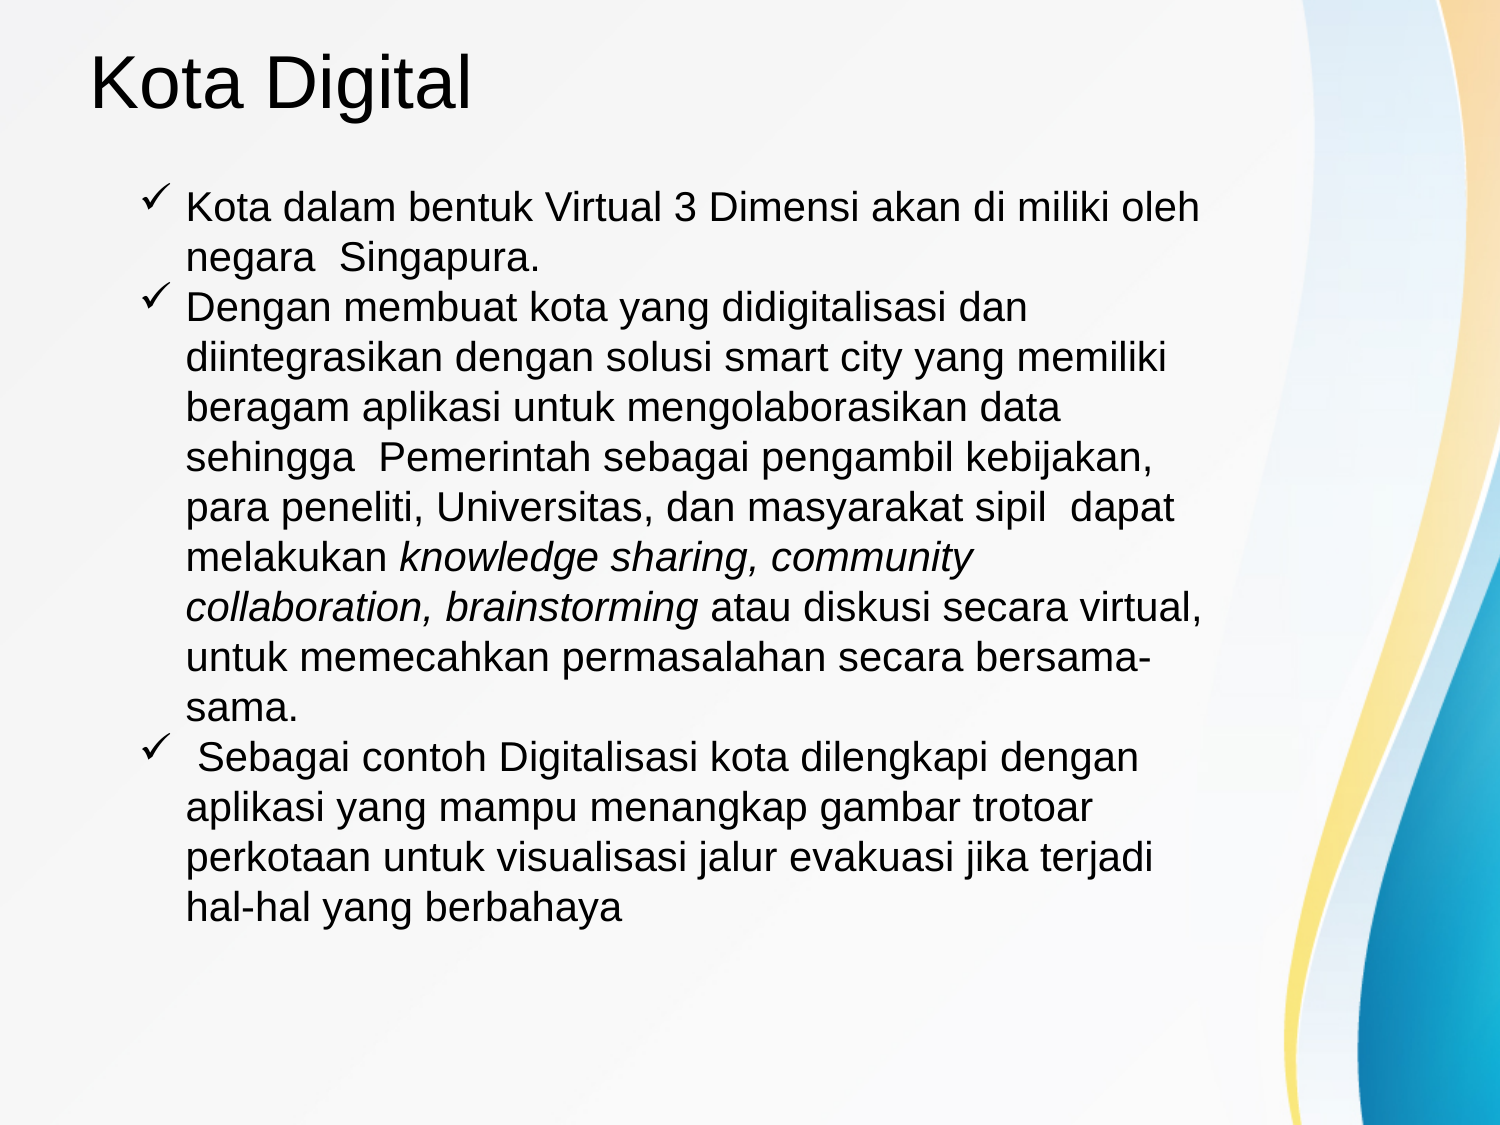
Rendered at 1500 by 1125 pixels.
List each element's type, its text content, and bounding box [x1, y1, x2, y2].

text_box Kota dalam bentuk Virtual 3 Dimensi akan di miliki oleh negara Singapura. Dengan membuat kota yang didigitalisasi dan diintegrasikan dengan solusi smart city yang memiliki beragam aplikasi untuk mengolaborasikan data sehingga Pemerintah sebagai pengambil kebijakan, para peneliti, Universitas, dan masyarakat sipil dapat melakukan knowledge sharing, community collaboration, brainstorming atau diskusi secara virtual, untuk memecahkan permasalahan secara bersama-sama. Sebagai contoh Digitalisasi kota dilengkapi dengan aplikasi yang mampu menangkap gambar trotoar perkotaan untuk visualisasi jalur evakuasi jika terjadi hal-hal yang berbahaya [123, 172, 1244, 1078]
picture [0, 0, 1500, 1125]
title Kota Digital [74, 30, 1426, 127]
